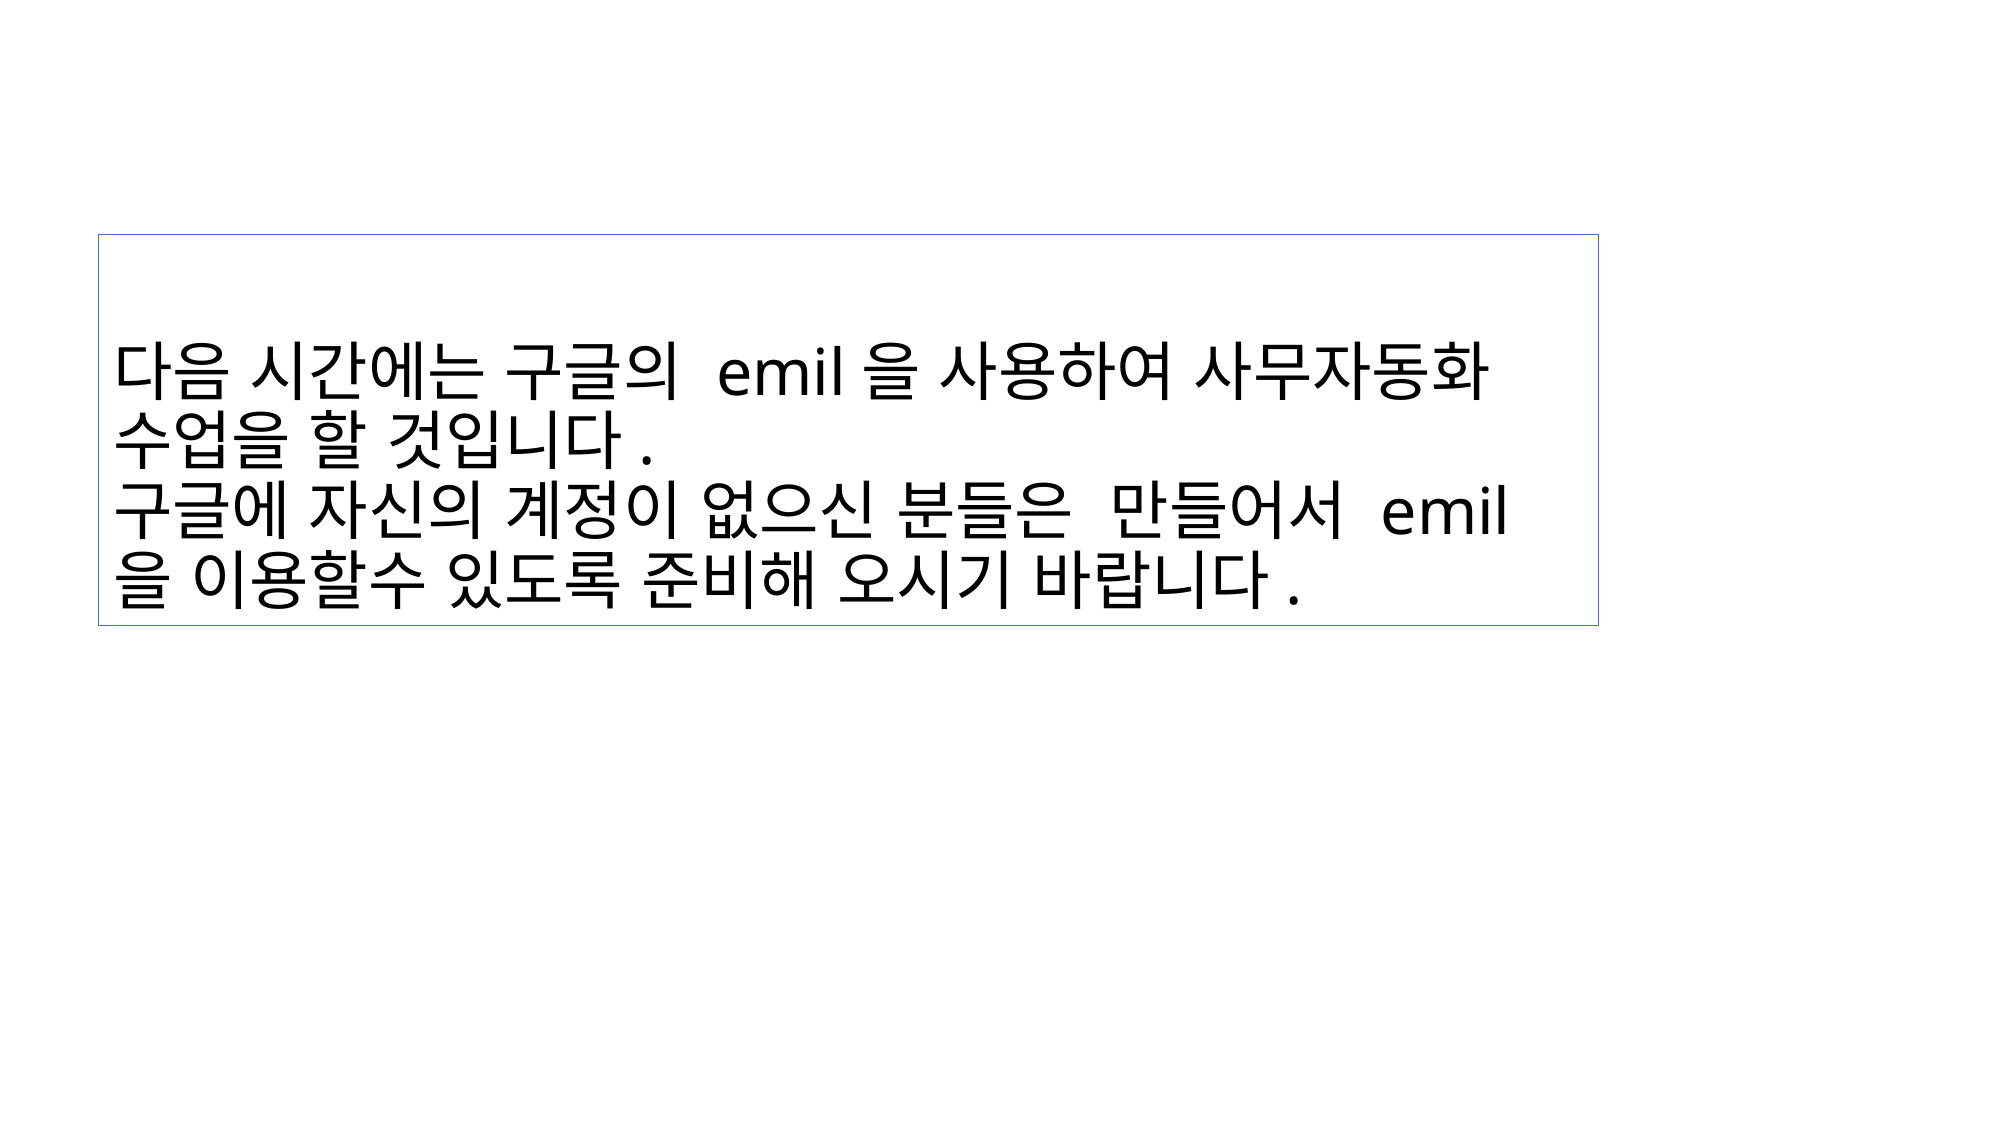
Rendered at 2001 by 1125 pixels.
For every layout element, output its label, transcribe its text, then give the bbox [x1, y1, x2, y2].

title 다음 시간에는 구글의 emil을 사용하여 사무자동화 수업을 할 것입니다. 구글에 자신의 계정이 없으신 분들은 만들어서 emil을 이용할수 있도록 준비해 오시기 바랍니다. [98, 234, 1599, 626]
